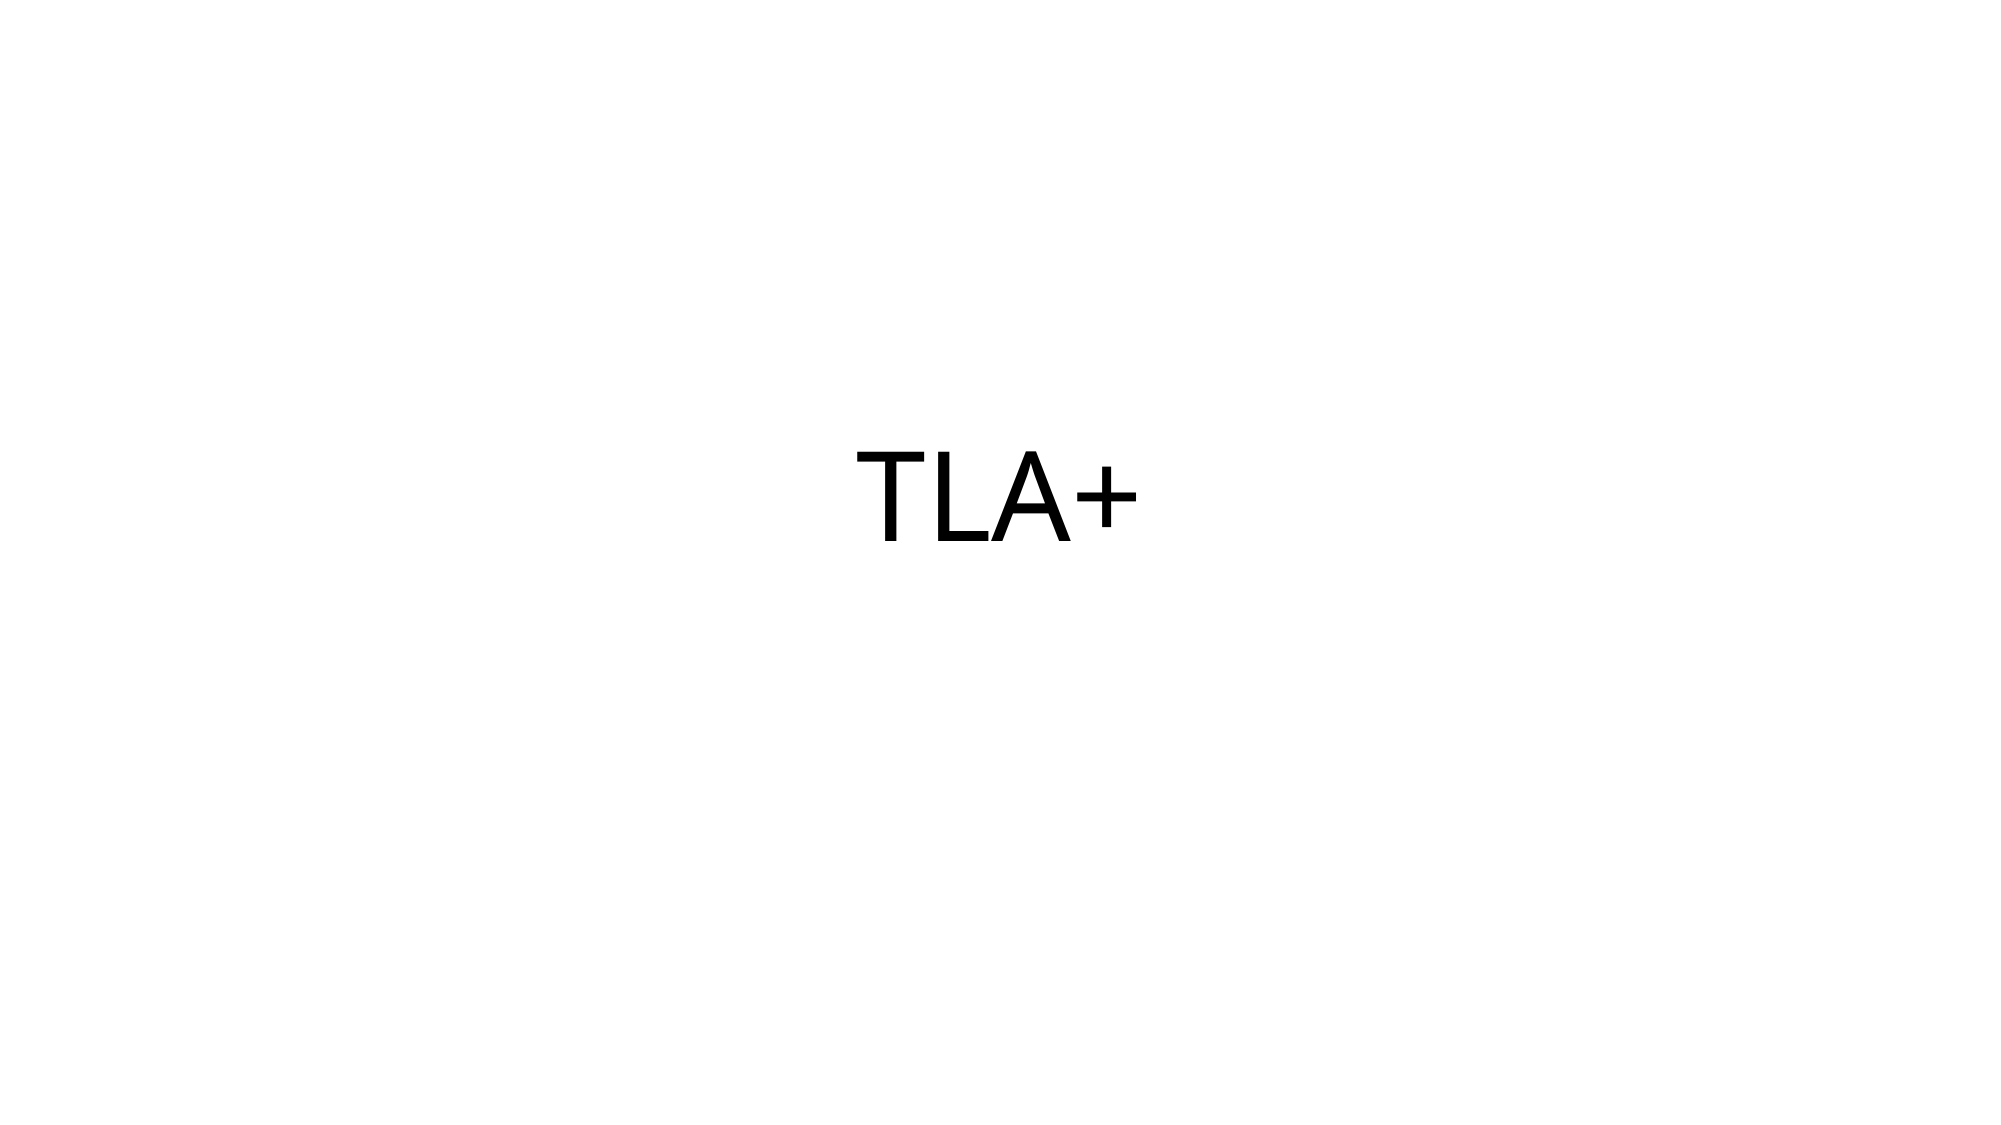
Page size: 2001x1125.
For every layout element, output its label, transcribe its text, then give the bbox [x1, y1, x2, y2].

title TLA+ [249, 184, 1750, 576]
